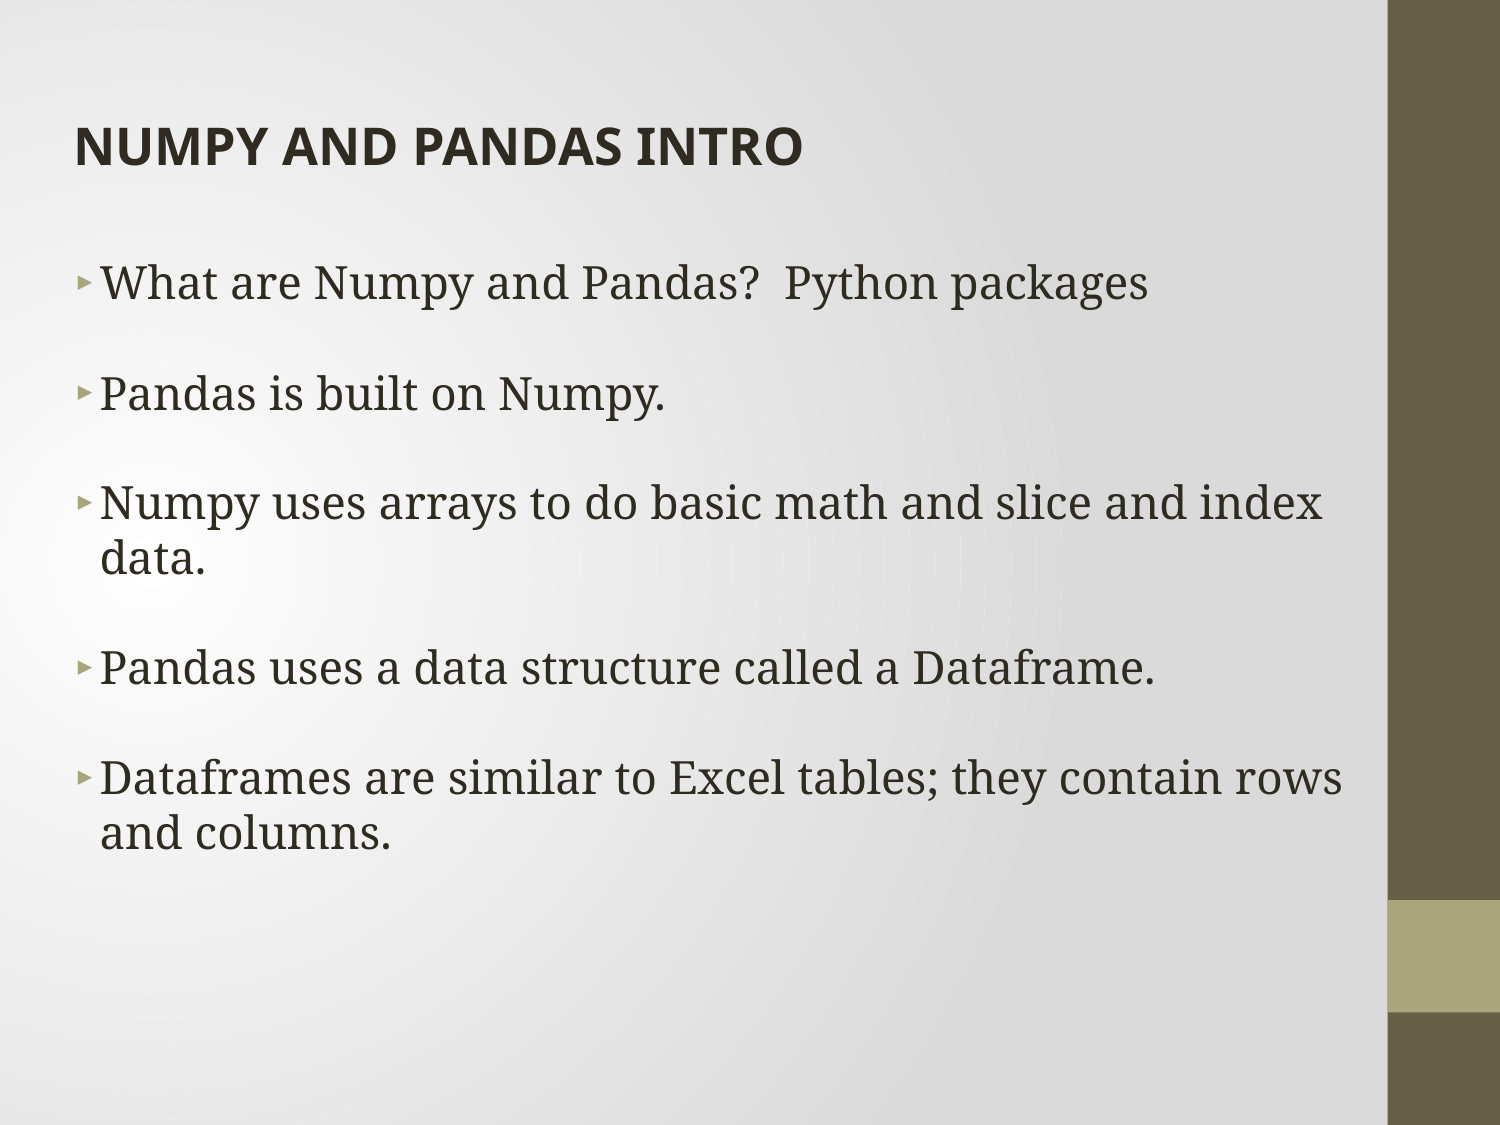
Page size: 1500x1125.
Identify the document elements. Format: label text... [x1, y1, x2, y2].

text_box NUMPY AND PANDAS INTRO [73, 113, 964, 180]
list What are Numpy and Pandas? Python packages Pandas is built on Numpy. Numpy uses arrays to do basic math and slice and index data. Pandas uses a data structure called a Dataframe. Dataframes are similar to Excel tables; they contain rows and columns. [73, 199, 1427, 787]
